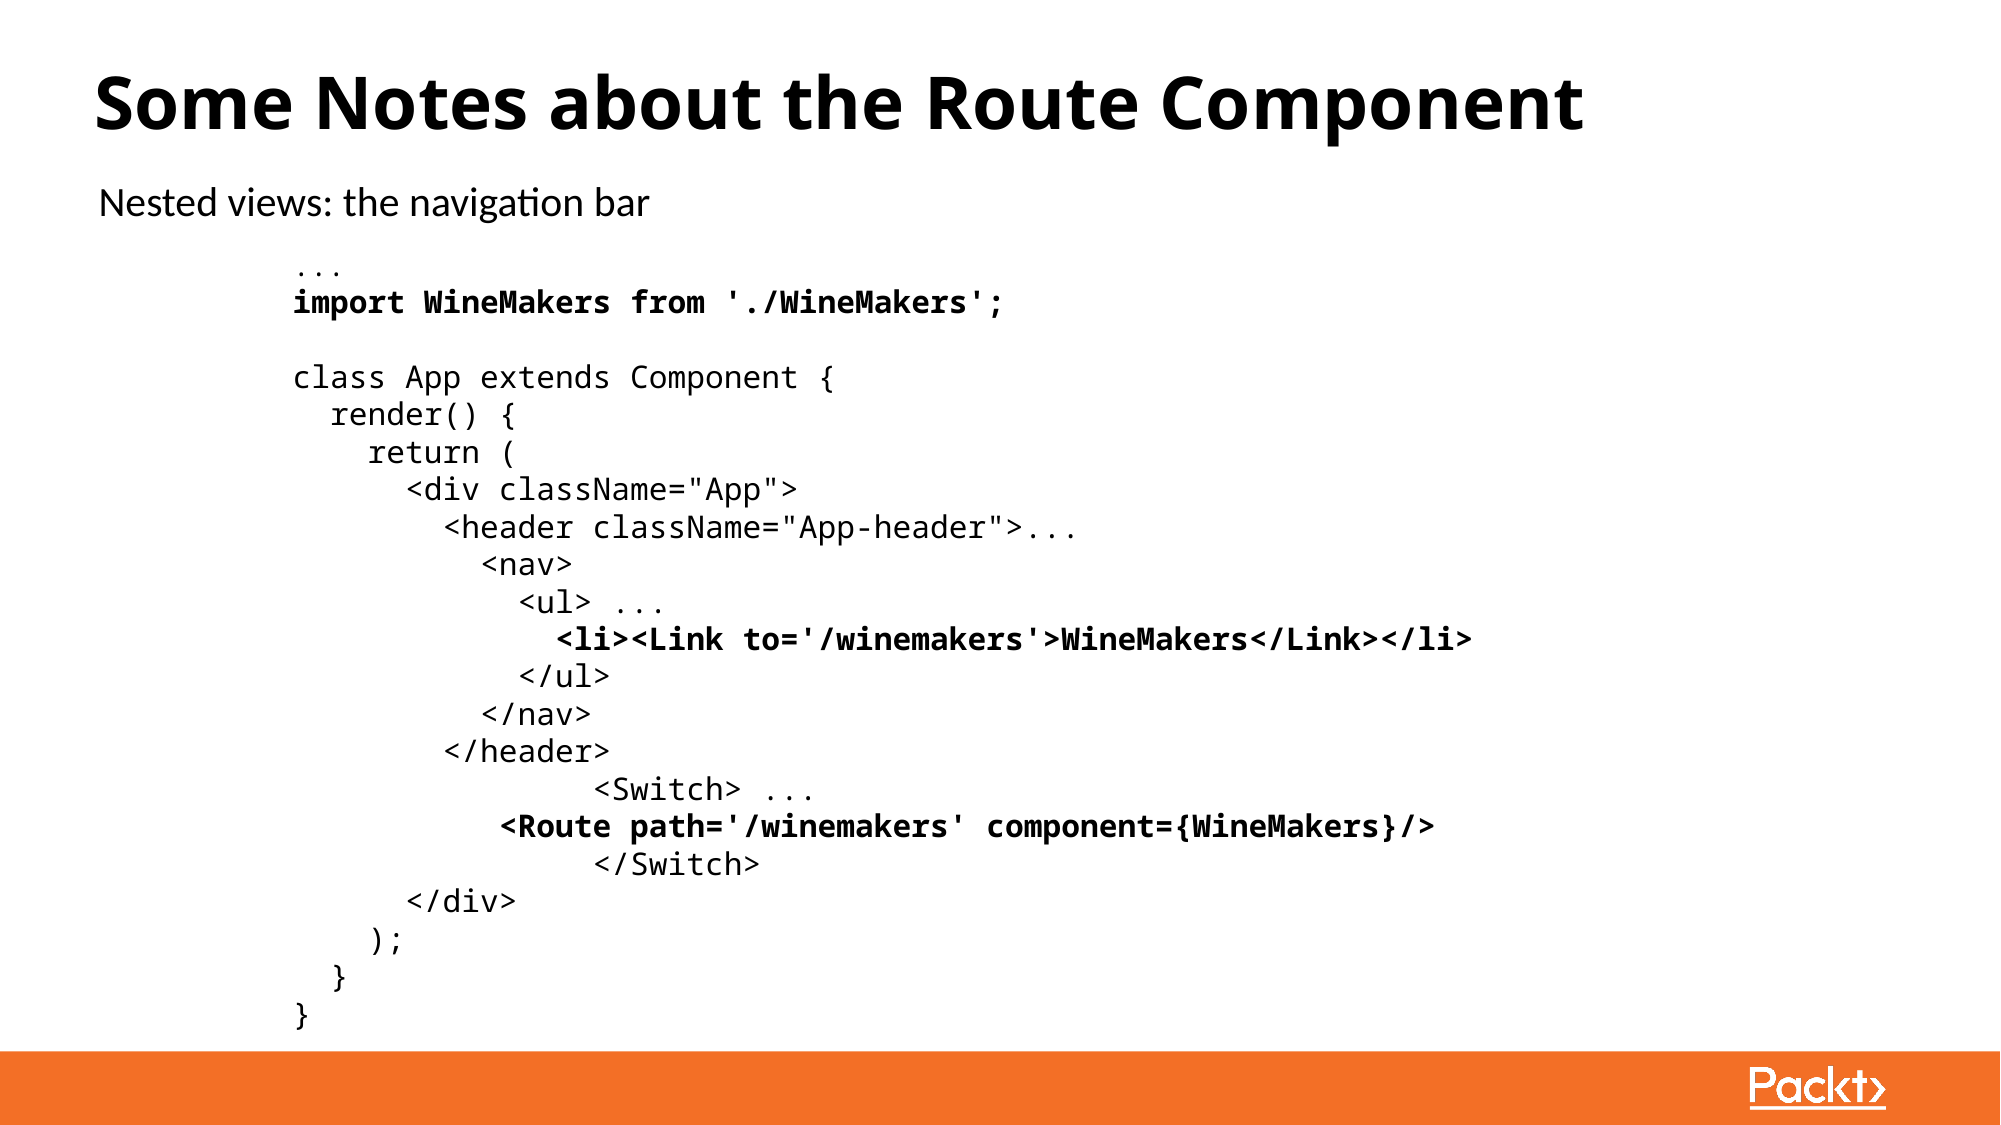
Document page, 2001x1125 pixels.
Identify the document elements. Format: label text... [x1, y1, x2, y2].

picture [1729, 1045, 1906, 1125]
text_box ... import WineMakers from './WineMakers'; class App extends Component { render() { return ( <div className="App"> <header className="App-header">... <nav> <ul> ... <li><Link to='/winemakers'>WineMakers</Link></li> </ul> </nav> </header> <Switch> ... <Route path='/winemakers' component={WineMakers}/> </Switch> </div> ); } } [272, 227, 1844, 1021]
text_box Nested views: the navigation bar [83, 167, 1755, 231]
text_box Some Notes about the Route Component [79, 29, 1805, 183]
text_box [272, 1021, 1844, 1042]
